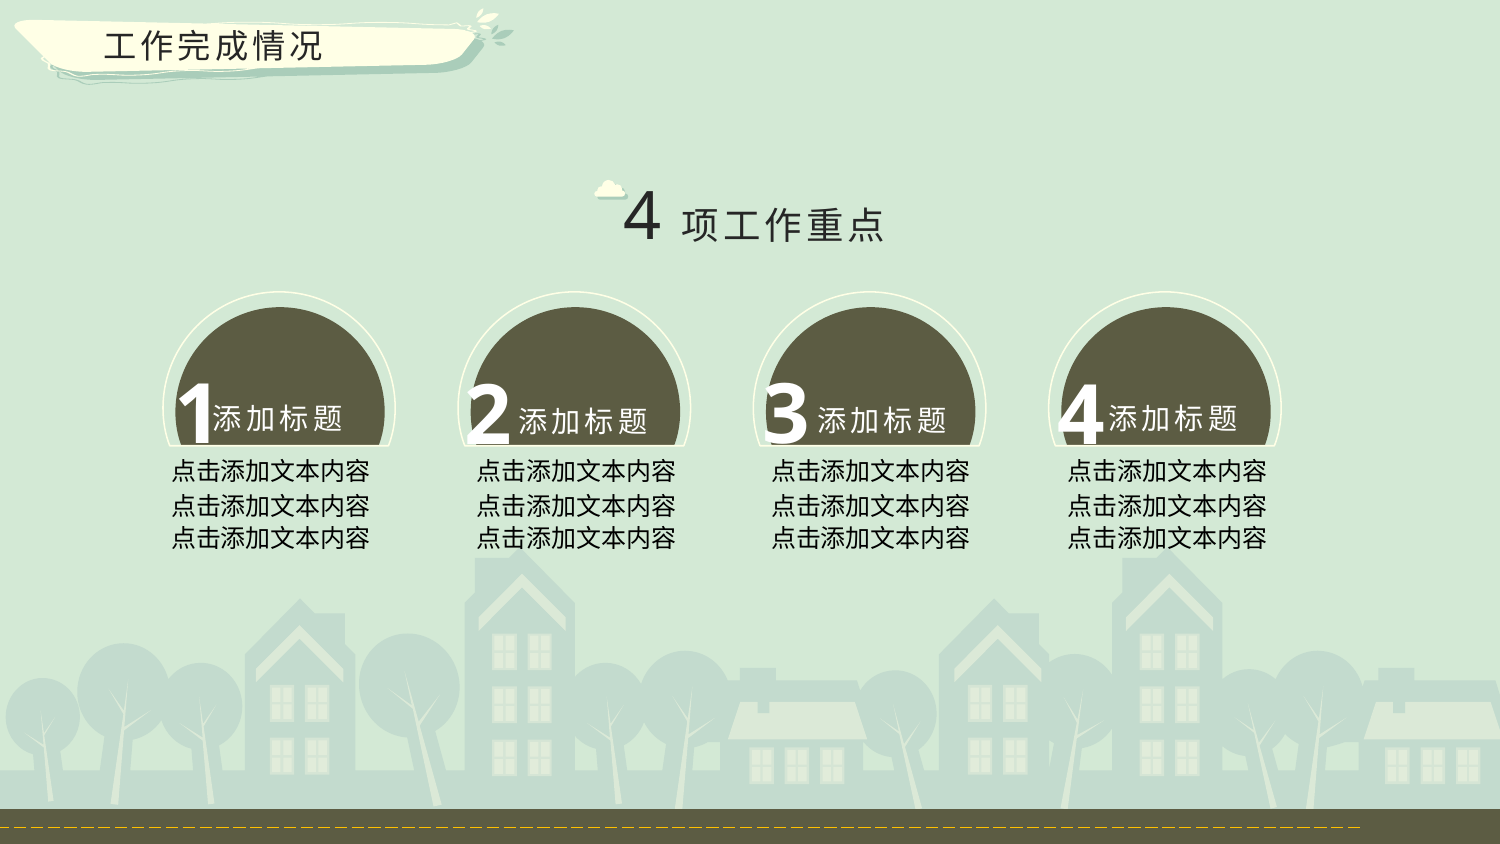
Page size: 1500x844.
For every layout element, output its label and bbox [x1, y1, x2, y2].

text_box [747, 291, 988, 561]
text_box [10, 8, 514, 86]
text_box [154, 291, 396, 561]
text_box [449, 291, 694, 561]
text_box [593, 165, 968, 262]
text_box [1042, 291, 1285, 561]
